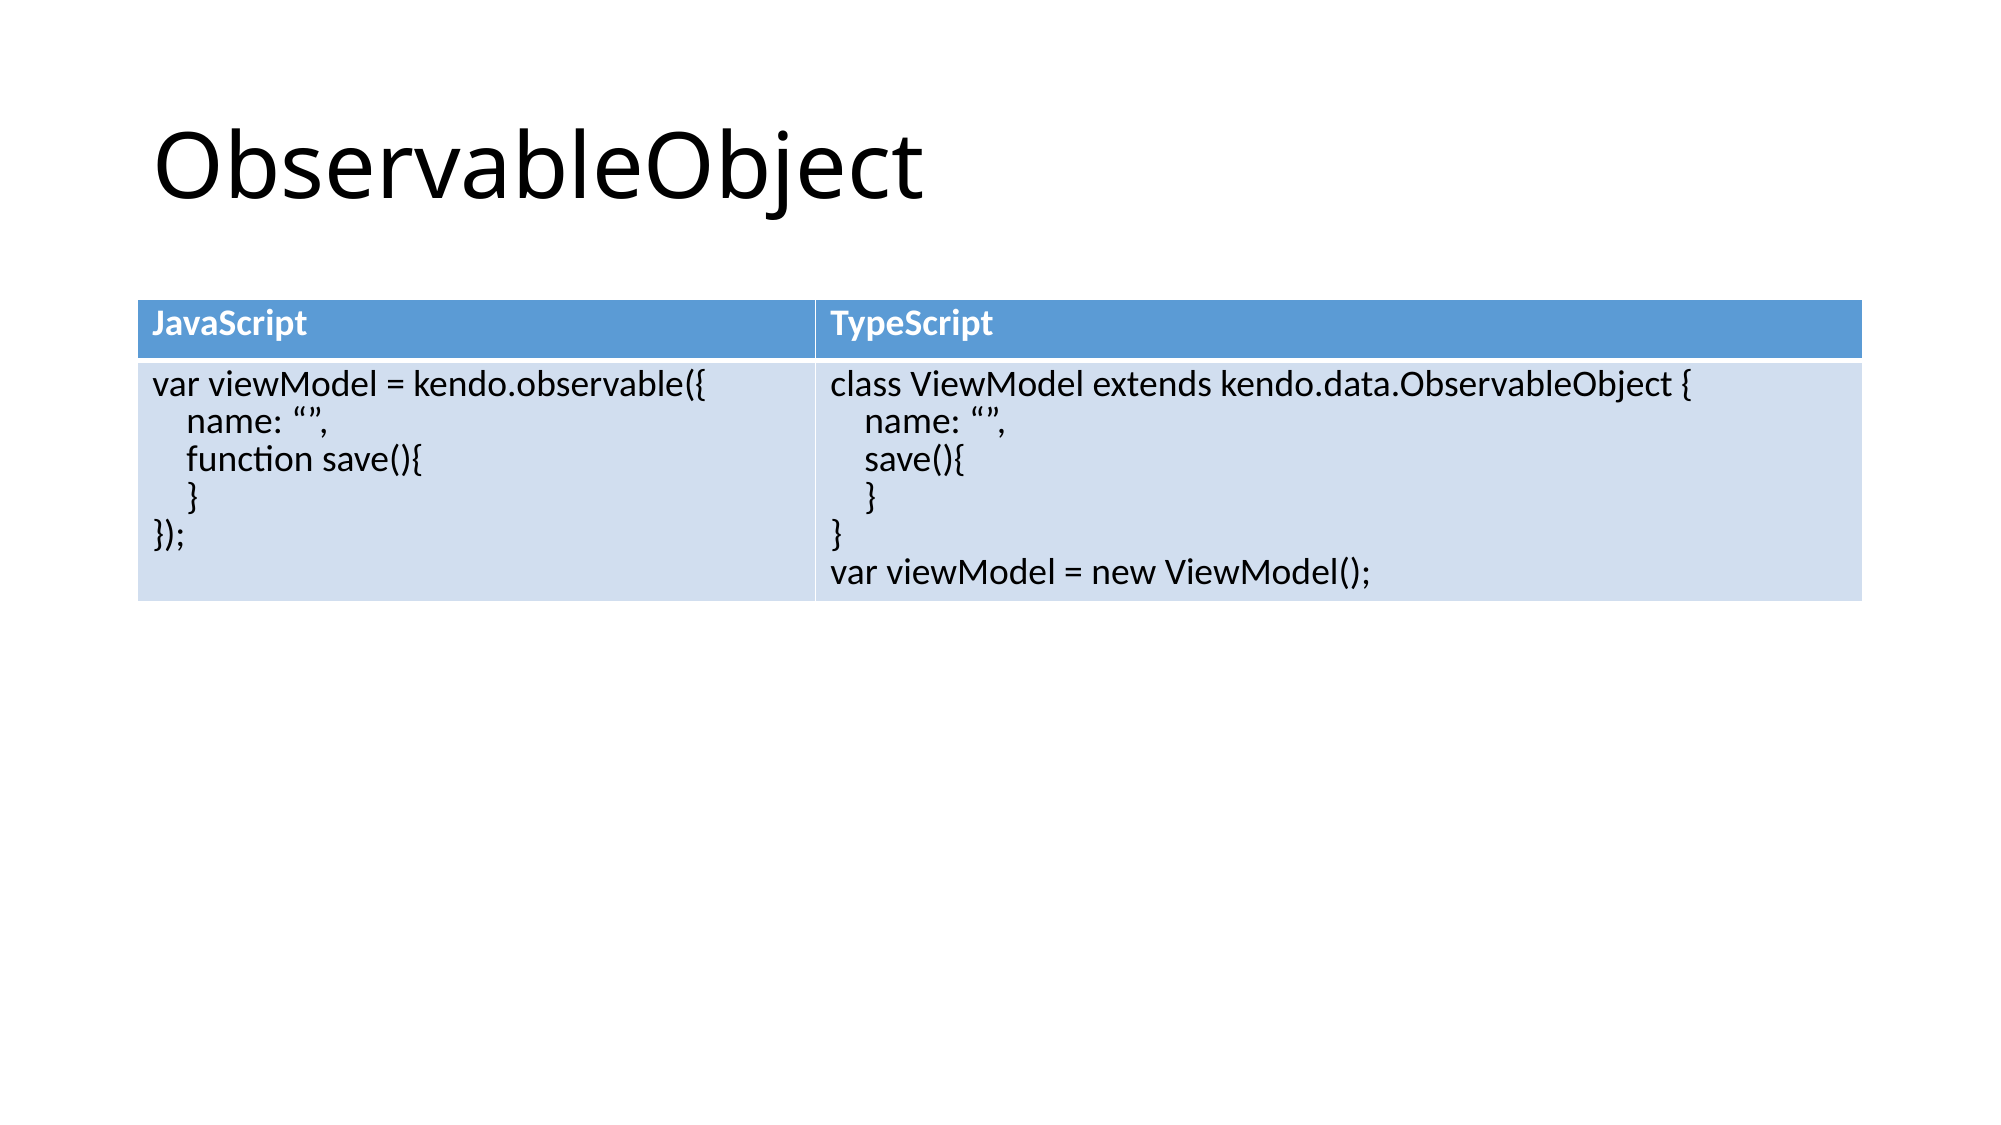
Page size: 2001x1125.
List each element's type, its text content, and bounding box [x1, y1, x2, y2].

table_header TypeScript [816, 300, 1862, 358]
table_cell class ViewModel extends kendo.data.ObservableObject { name: “”, save(){ } } var viewModel = new ViewModel(); [816, 363, 1862, 601]
table_header JavaScript [138, 300, 815, 358]
title ObservableObject [137, 59, 1863, 278]
table_cell var viewModel = kendo.observable({ name: “”, function save(){ } }); [138, 363, 815, 601]
